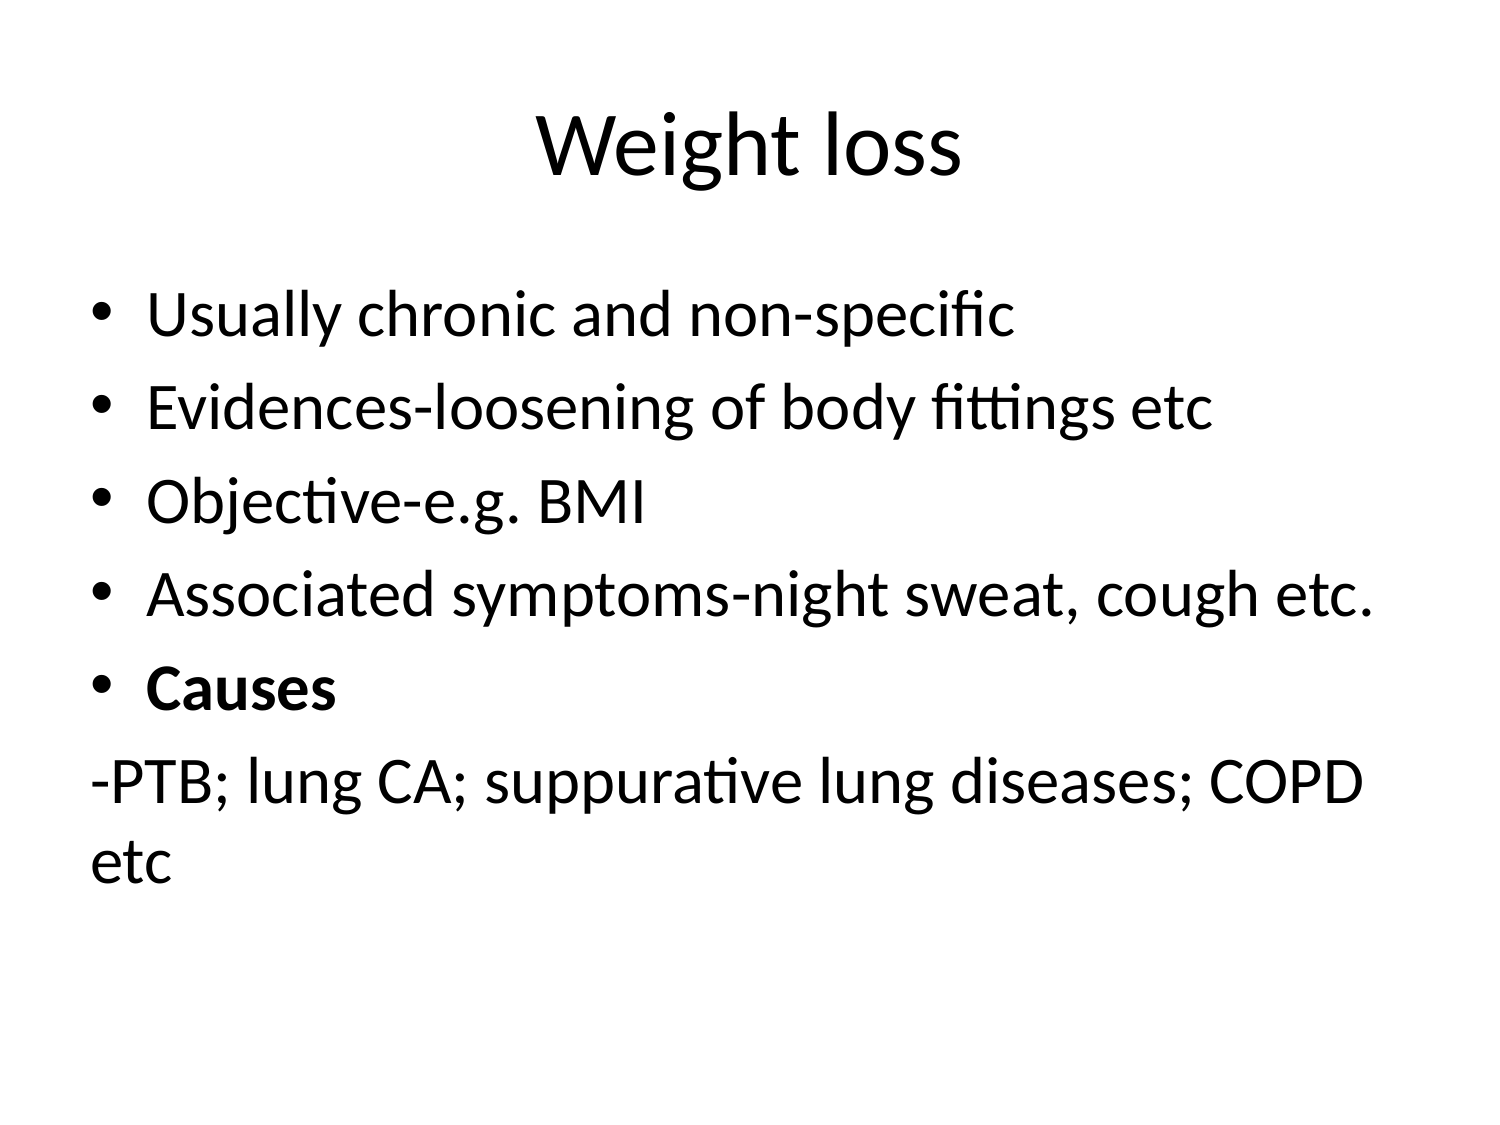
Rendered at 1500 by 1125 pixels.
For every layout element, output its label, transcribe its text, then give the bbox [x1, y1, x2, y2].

title Weight loss [75, 45, 1425, 233]
list Usually chronic and non-specific Evidences-loosening of body fittings etc Objective-e.g. BMI Associated symptoms-night sweat, cough etc. Causes -PTB; lung CA; suppurative lung diseases; COPD etc [75, 262, 1425, 1005]
